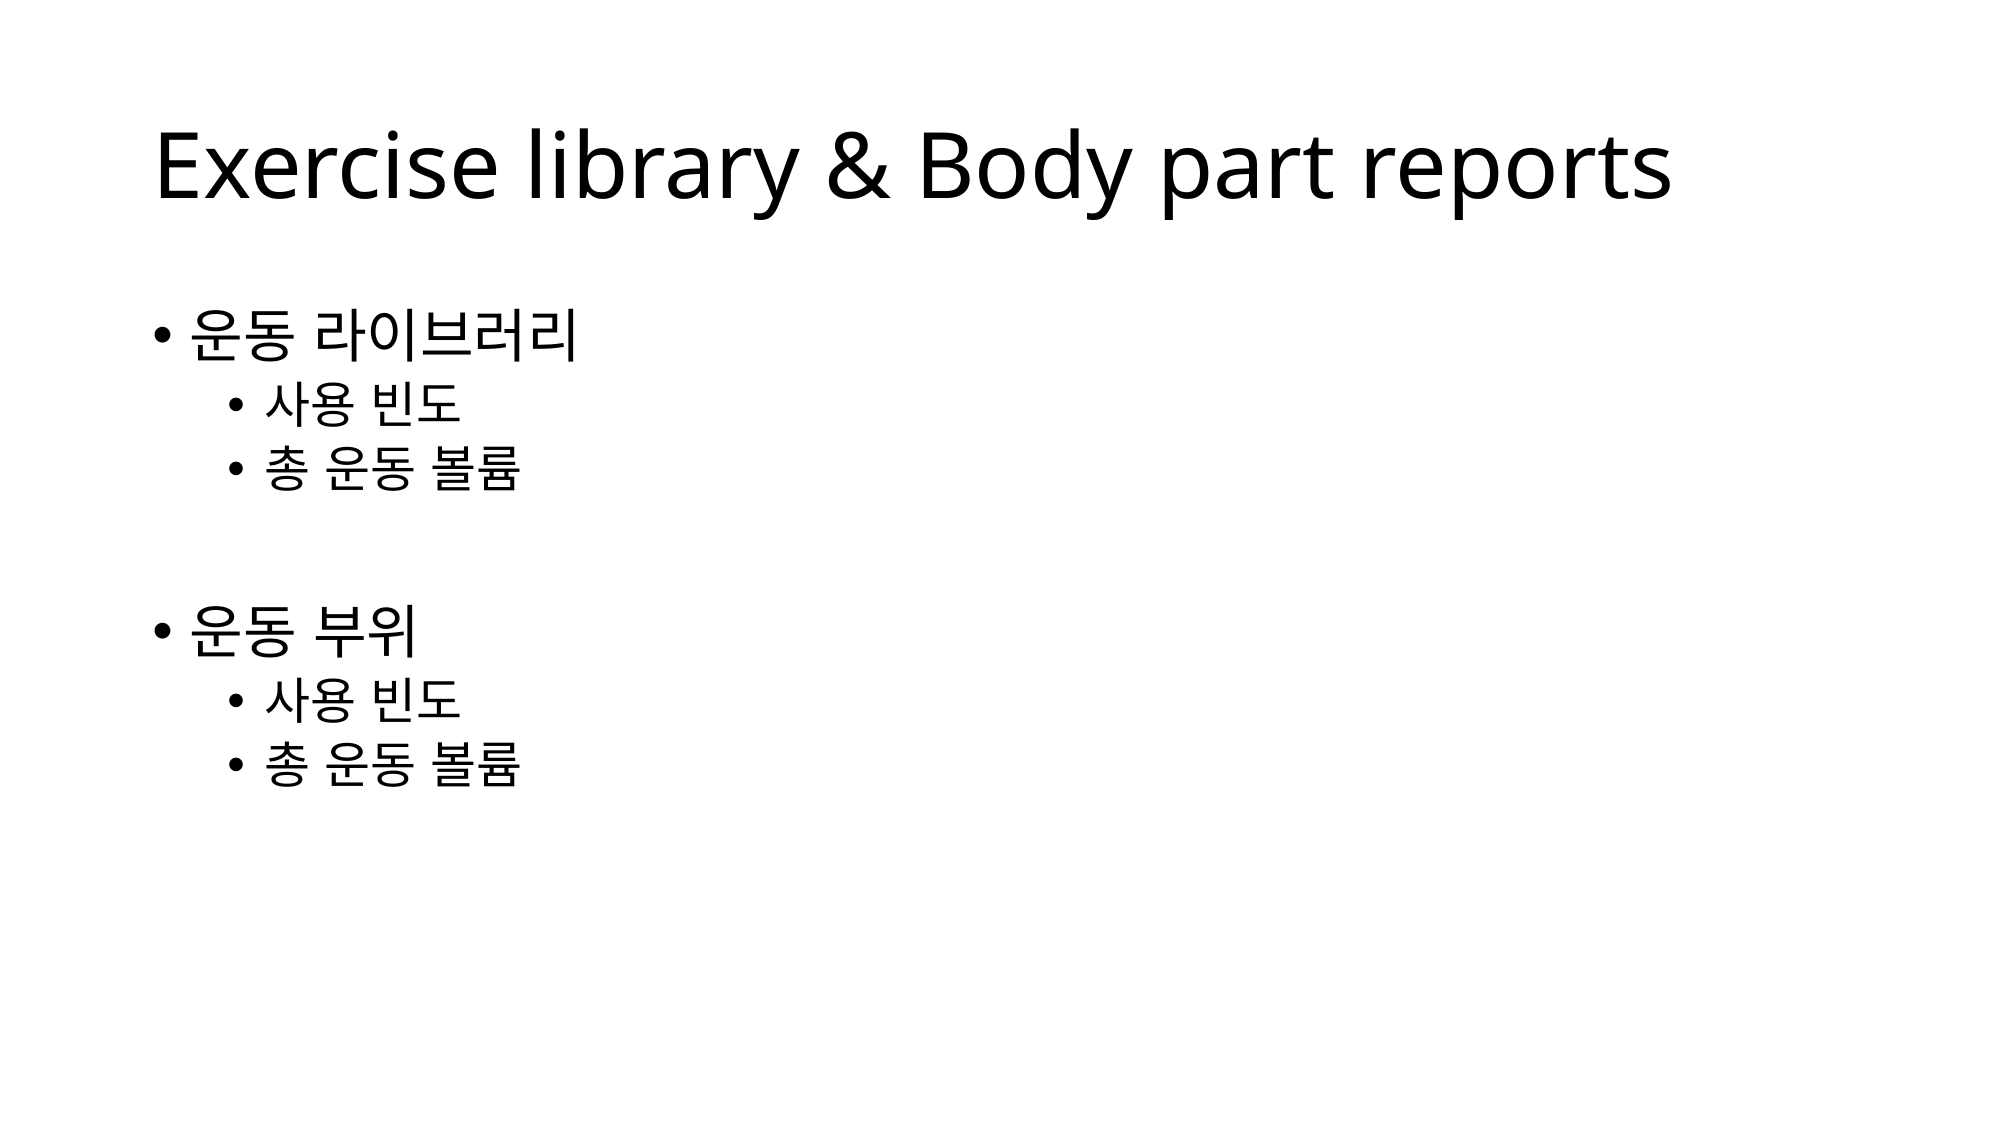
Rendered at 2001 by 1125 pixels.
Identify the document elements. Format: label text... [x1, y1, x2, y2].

title Exercise library & Body part reports [137, 59, 1863, 278]
list 운동 라이브러리 사용 빈도 총 운동 볼륨 운동 부위 사용 빈도 총 운동 볼륨 [137, 299, 1863, 1014]
